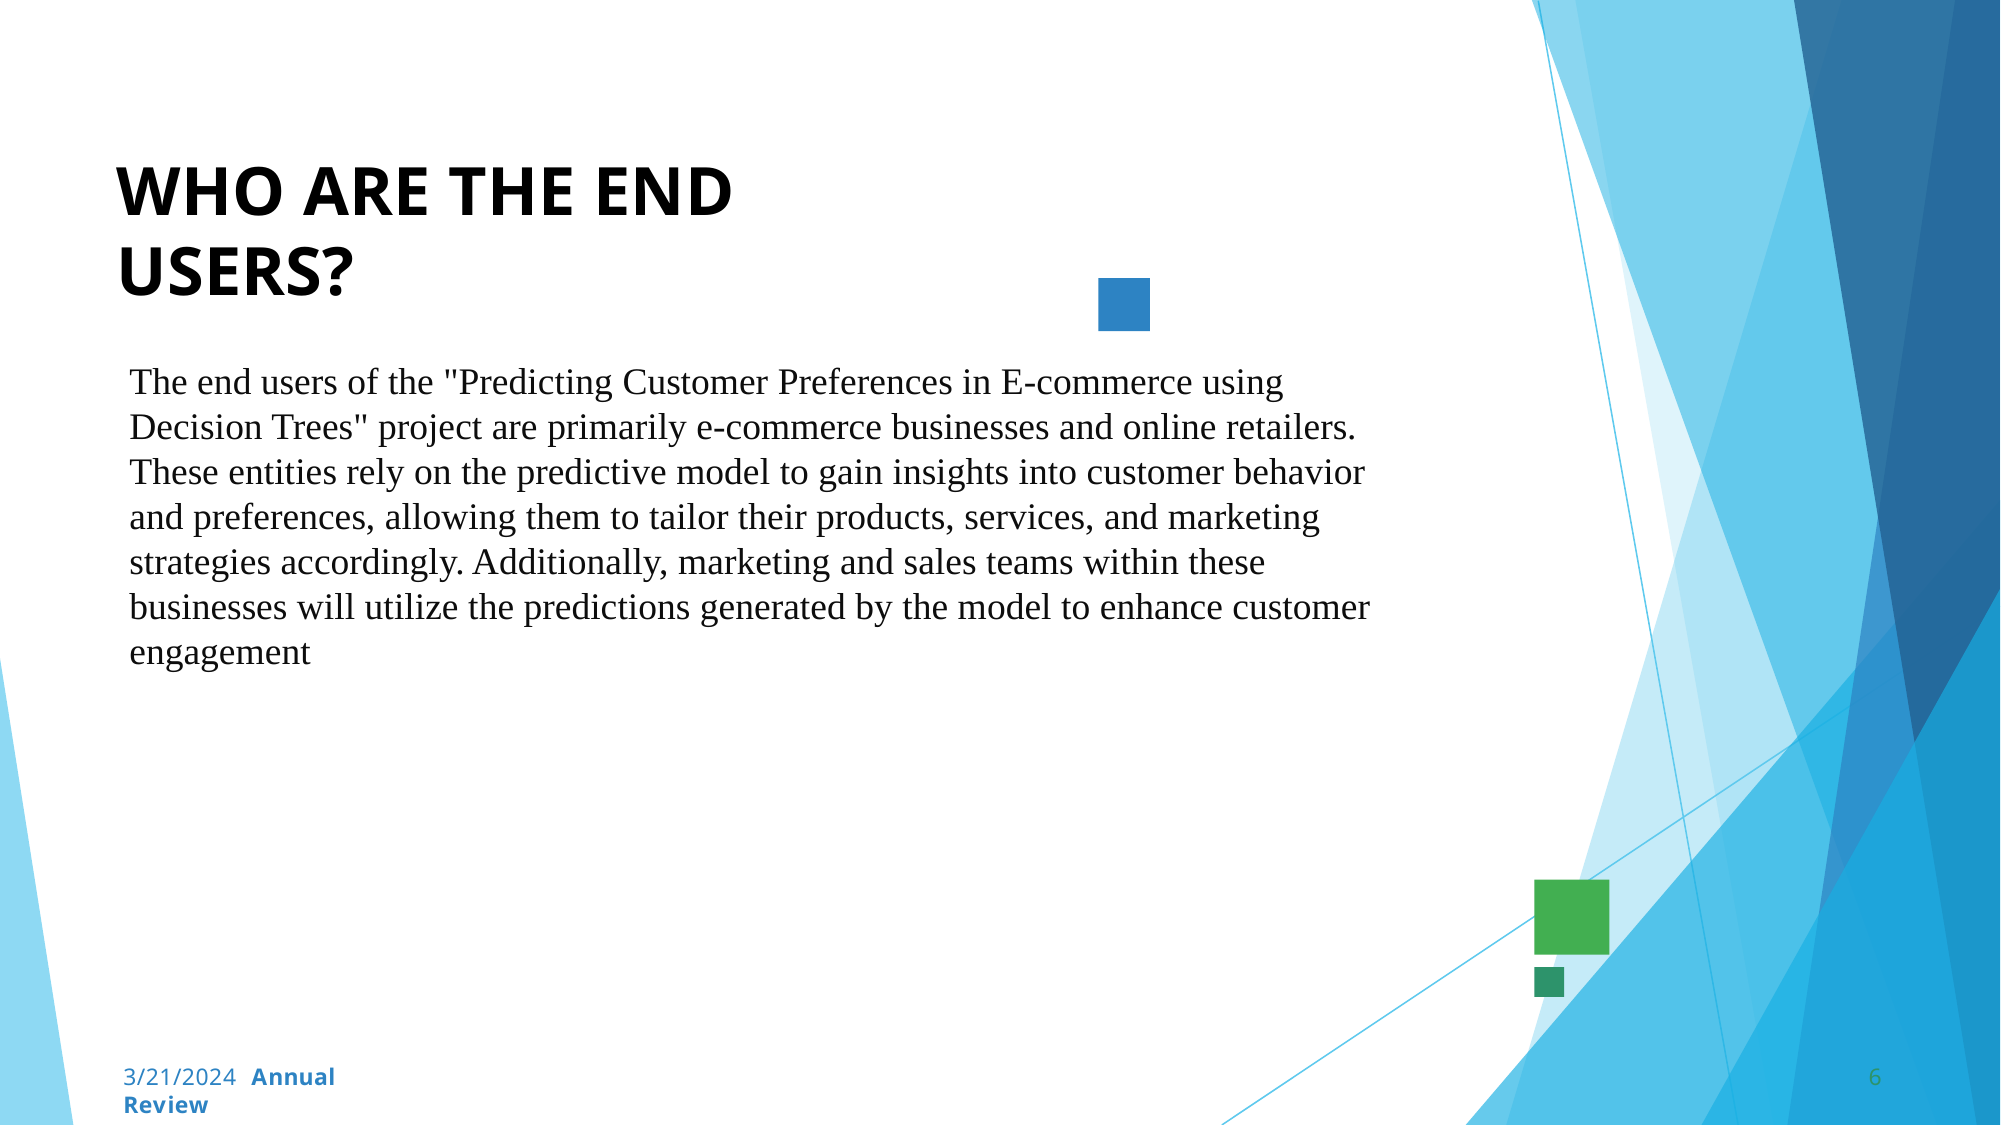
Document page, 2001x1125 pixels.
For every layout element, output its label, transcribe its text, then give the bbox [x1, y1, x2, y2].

text_box [1534, 879, 1610, 955]
slide_number 6 [1862, 1061, 1888, 1125]
text_box [1098, 278, 1150, 332]
title WHO ARE THE END USERS? [114, 146, 938, 337]
text_box The end users of the "Predicting Customer Preferences in E-commerce using Decision Trees" project are primarily e-commerce businesses and online retailers. These entities rely on the predictive model to gain insights into customer behavior and preferences, allowing them to tailor their products, services, and marketing strategies accordingly. Additionally, marketing and sales teams within these businesses will utilize the predictions generated by the model to enhance customer engagement [114, 349, 1388, 680]
text_box [1534, 967, 1565, 997]
picture [118, 1012, 477, 1093]
text_box 3/21/2024 Annual Review [121, 1101, 417, 1118]
